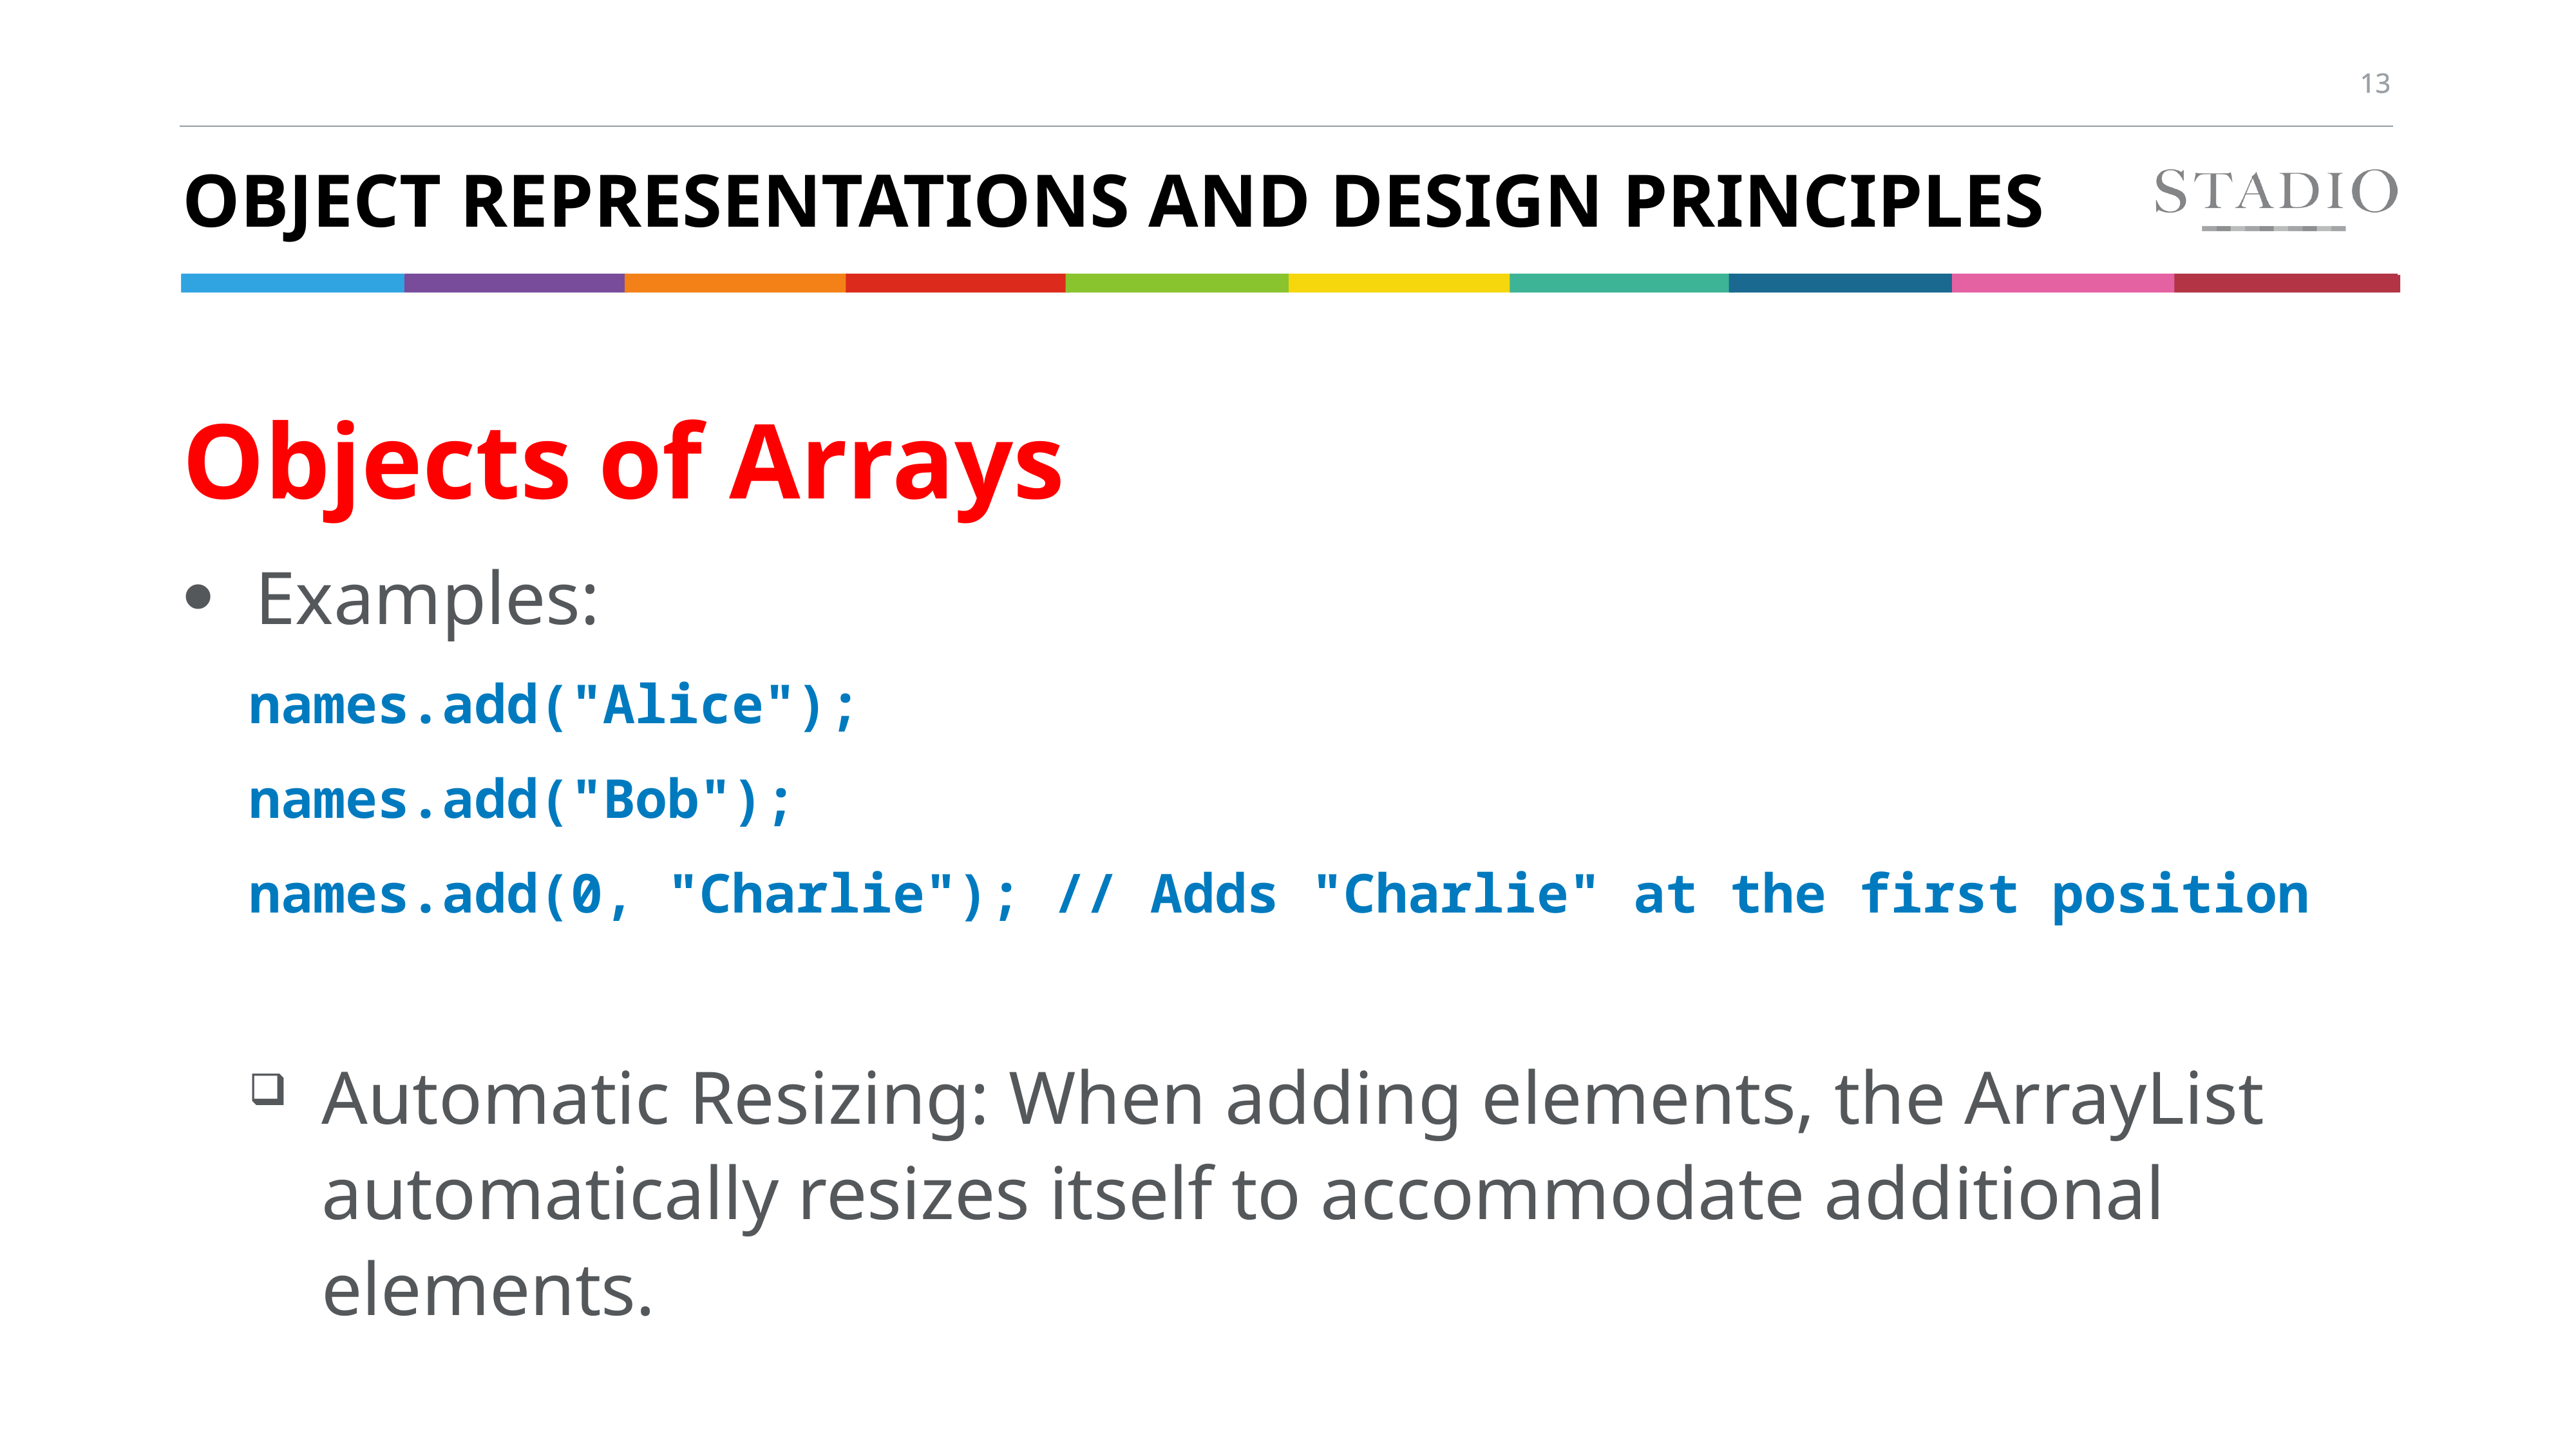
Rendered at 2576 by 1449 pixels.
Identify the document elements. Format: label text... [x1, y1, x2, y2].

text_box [181, 273, 2398, 293]
list Objects of Arrays Examples: names.add("Alice"); names.add("Bob"); names.add(0, "Charlie"); // Adds "Charlie" at the first position Automatic Resizing: When adding elements, the ArrayList automatically resizes itself to accommodate additional elements. [182, 383, 2402, 1370]
title Object Representations and Design Principles [182, 128, 2069, 131]
picture [2112, 126, 2441, 274]
text_box [178, 131, 2398, 279]
